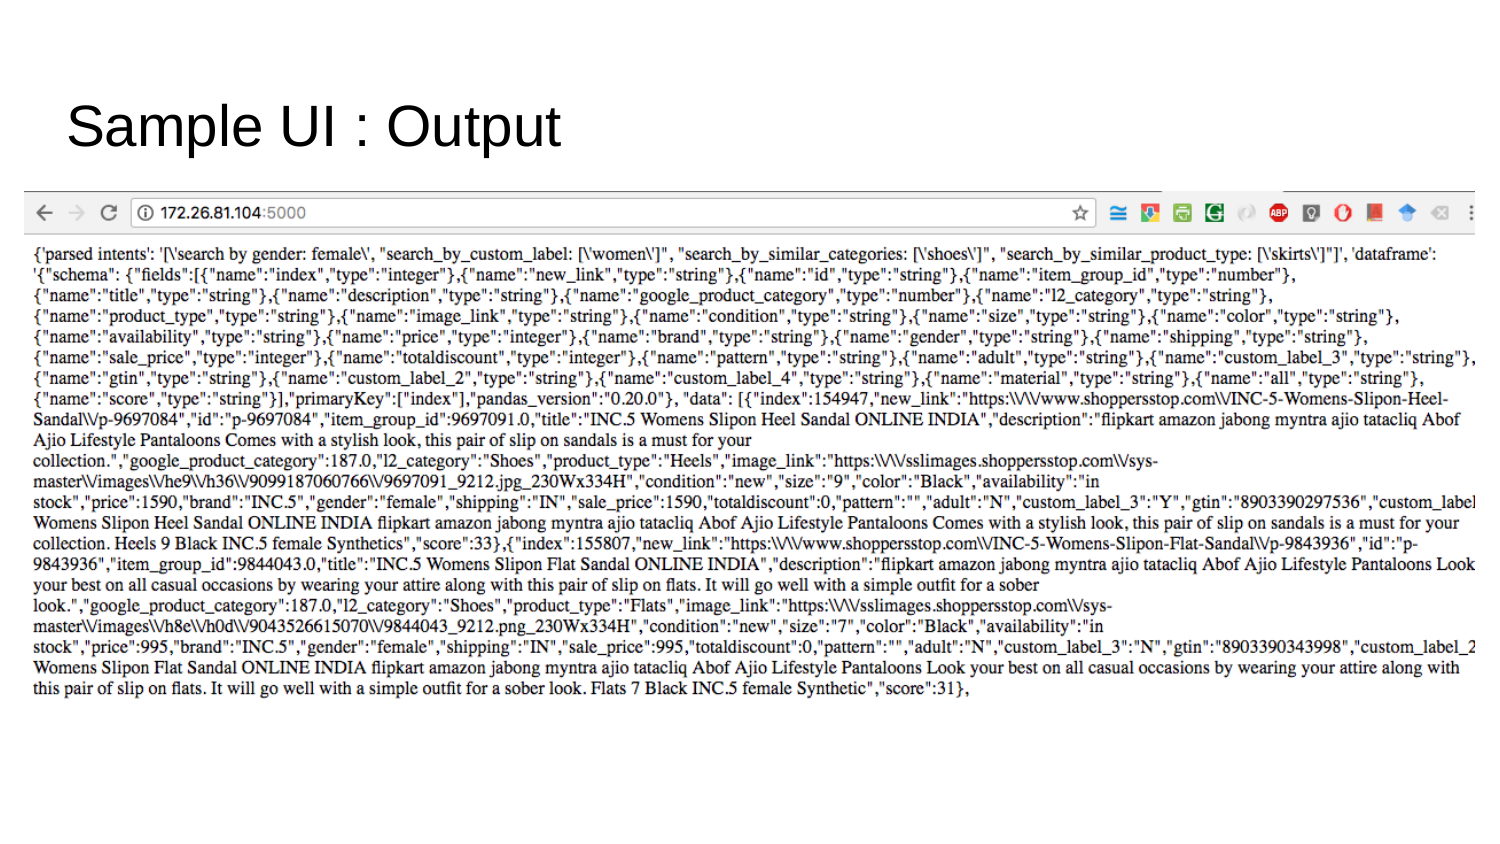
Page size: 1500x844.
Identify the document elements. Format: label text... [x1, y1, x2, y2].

picture [24, 191, 1476, 700]
title Sample UI : Output [51, 72, 1449, 167]
